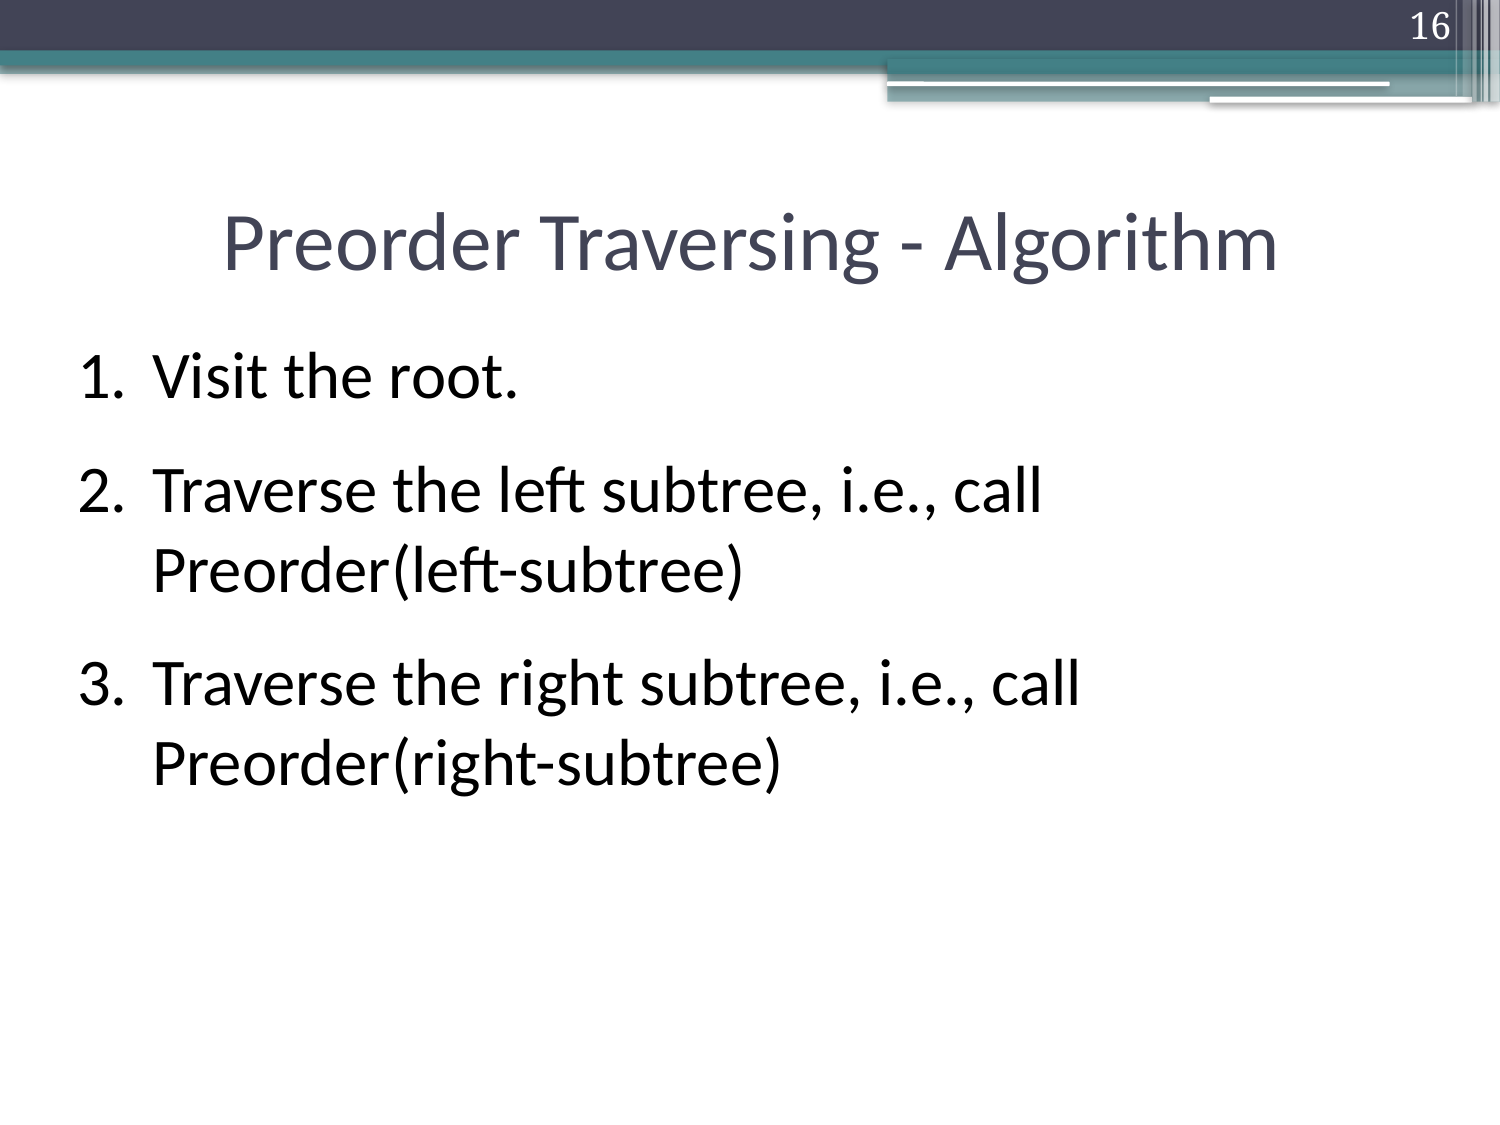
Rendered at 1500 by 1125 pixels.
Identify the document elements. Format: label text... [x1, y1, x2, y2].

slide_number 16 [1341, 0, 1466, 61]
title Preorder Traversing - Algorithm [76, 149, 1427, 325]
text_box Visit the root. Traverse the left subtree, i.e., call Preorder(left-subtree) Traverse the right subtree, i.e., call Preorder(right-subtree) [62, 324, 1425, 807]
